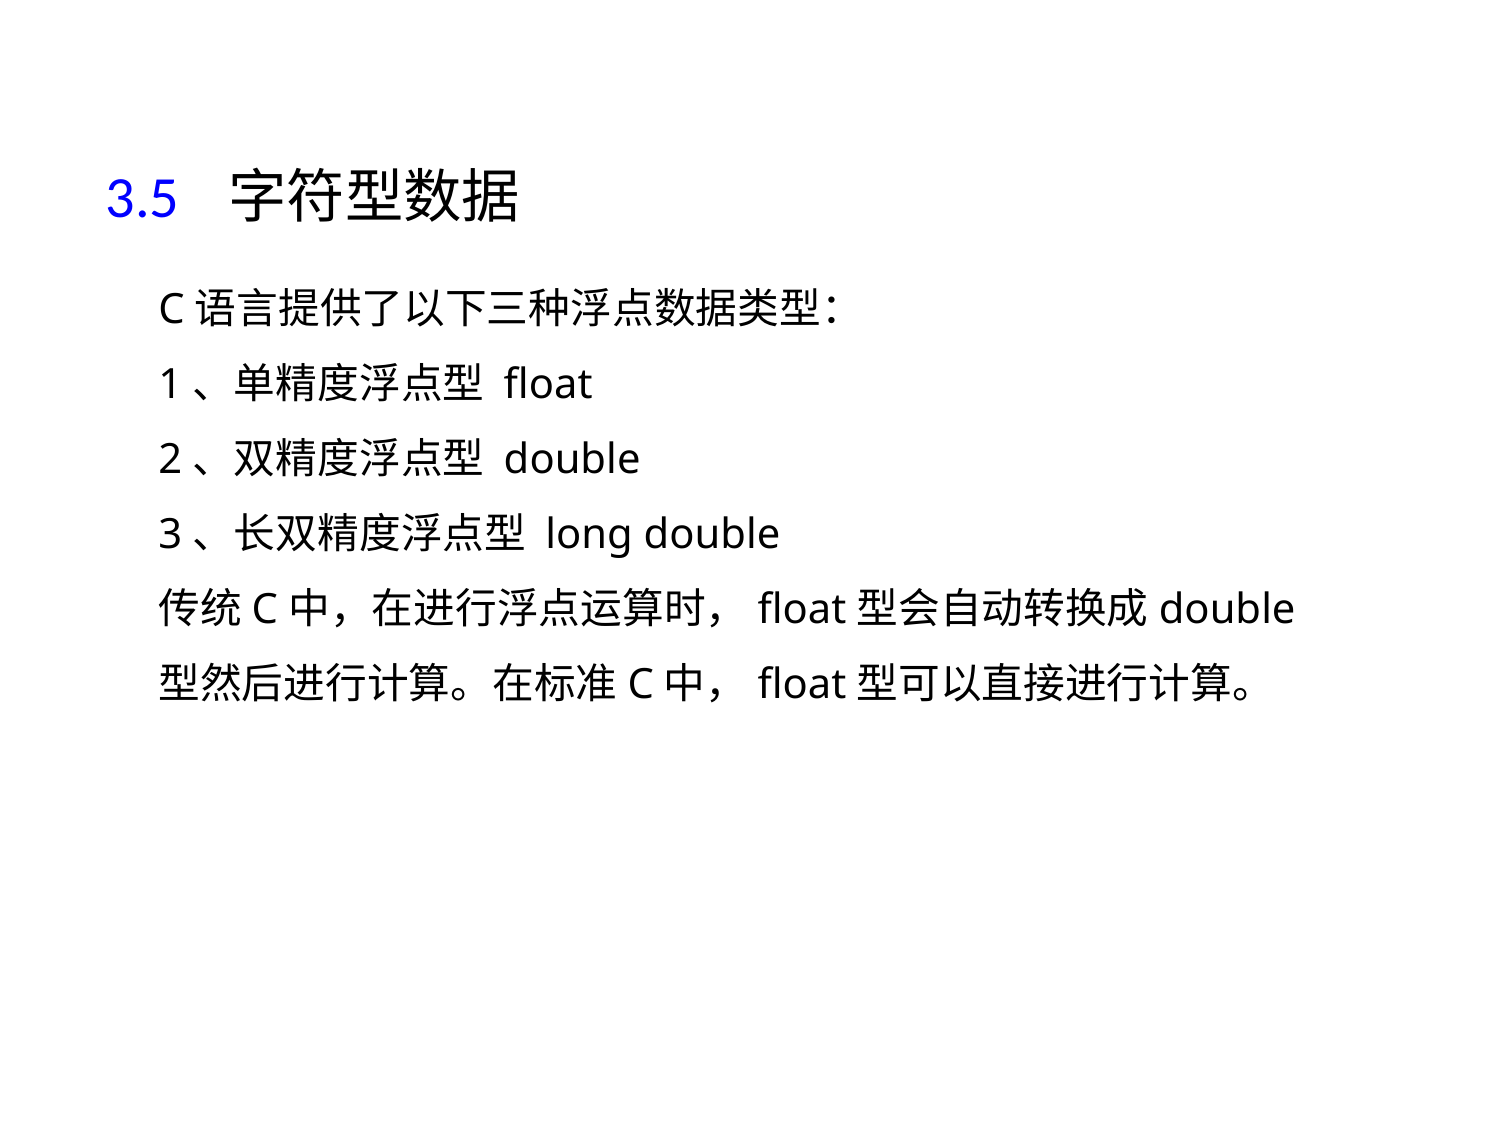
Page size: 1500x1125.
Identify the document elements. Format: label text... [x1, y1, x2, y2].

text_box C语言提供了以下三种浮点数据类型： 1、单精度浮点型 float 2、双精度浮点型 double 3、长双精度浮点型 long double 传统C中，在进行浮点运算时，float型会自动转换成double型然后进行计算。在标准C中，float型可以直接进行计算。 [143, 249, 1332, 715]
list 3.5 字符型数据 [90, 159, 1385, 874]
